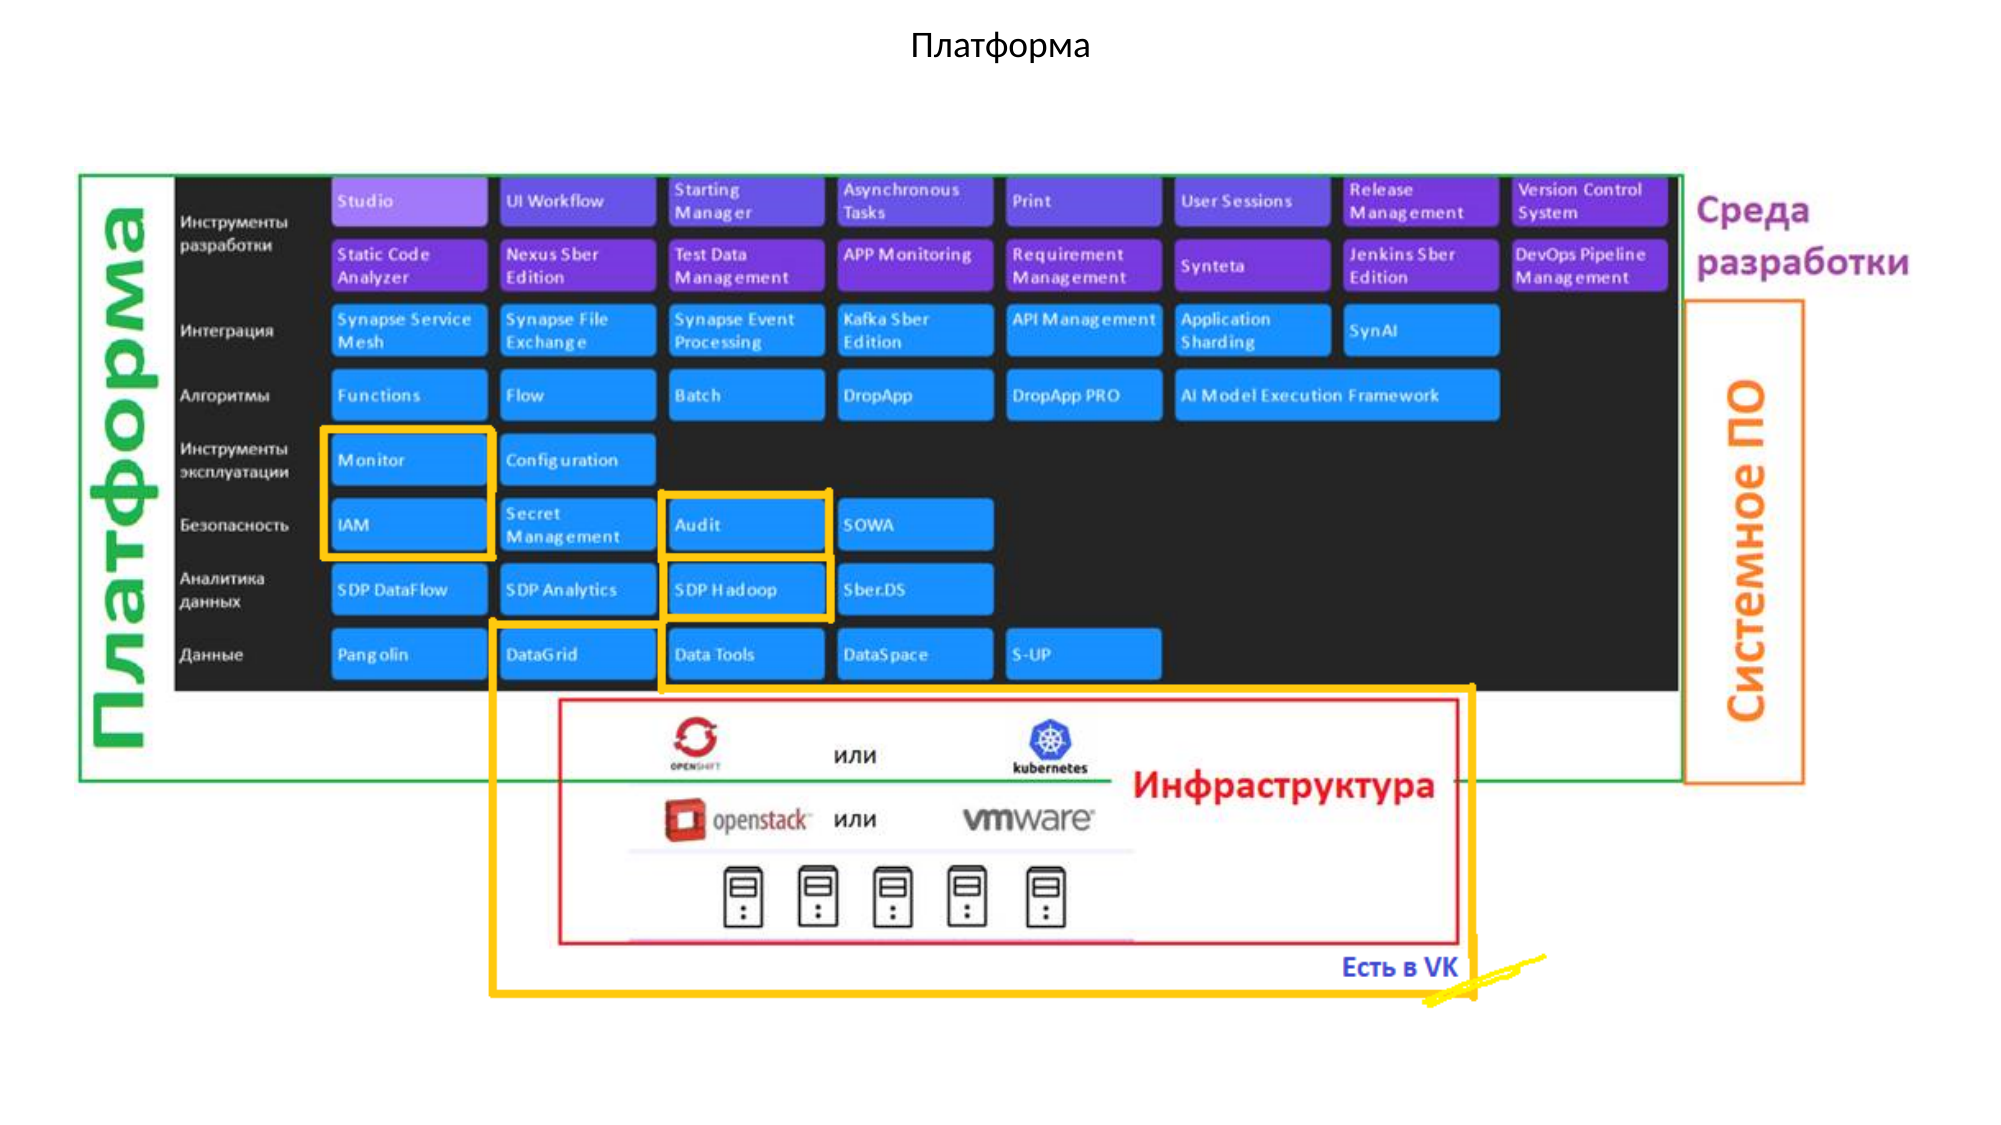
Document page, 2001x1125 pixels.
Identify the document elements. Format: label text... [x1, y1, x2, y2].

picture [74, 166, 1985, 1041]
text_box Платформа [60, 12, 1942, 73]
